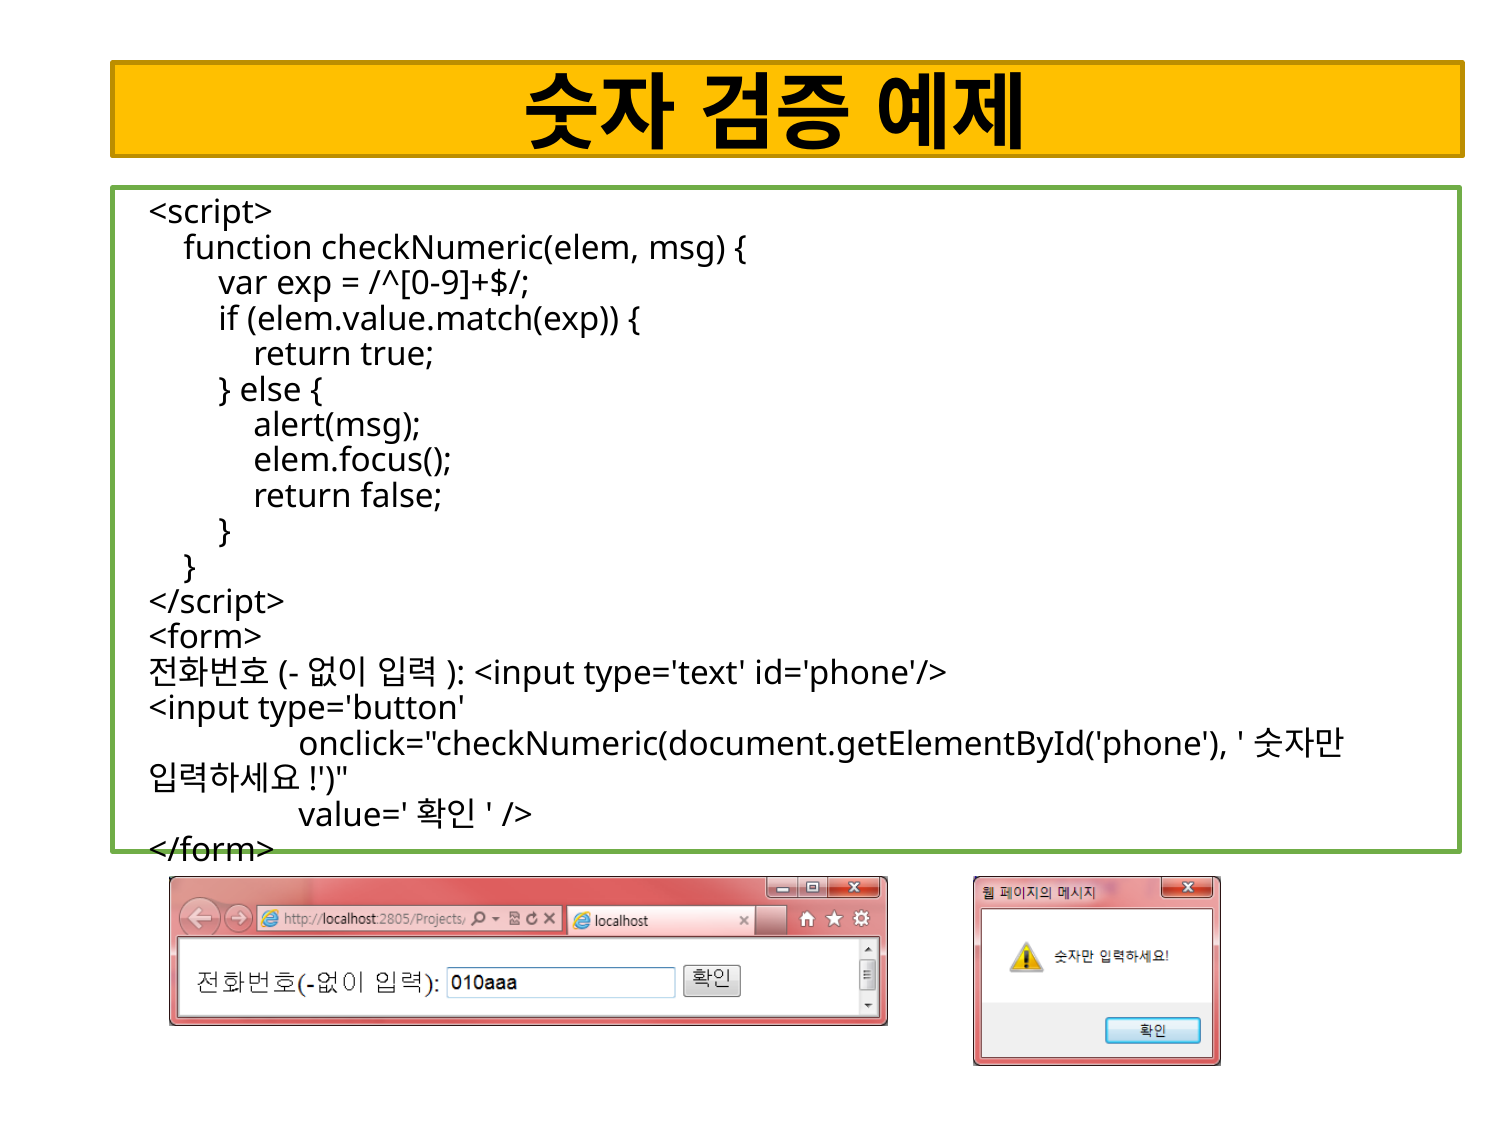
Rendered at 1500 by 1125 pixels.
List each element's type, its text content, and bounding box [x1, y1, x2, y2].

picture [168, 876, 888, 1027]
text_box <script> function checkNumeric(elem, msg) { var exp = /^[0-9]+$/; if (elem.value.match(exp)) { return true; } else { alert(msg); elem.focus(); return false; } } </script> <form> 전화번호(-없이 입력): <input type='text' id='phone'/> <input type='button' onclick="checkNumeric(document.getElementById('phone'), '숫자만 입력하세요!')" value='확인' /> </form> [110, 185, 1462, 854]
title 숫자 검증 예제 [110, 60, 1465, 158]
picture [973, 876, 1221, 1067]
